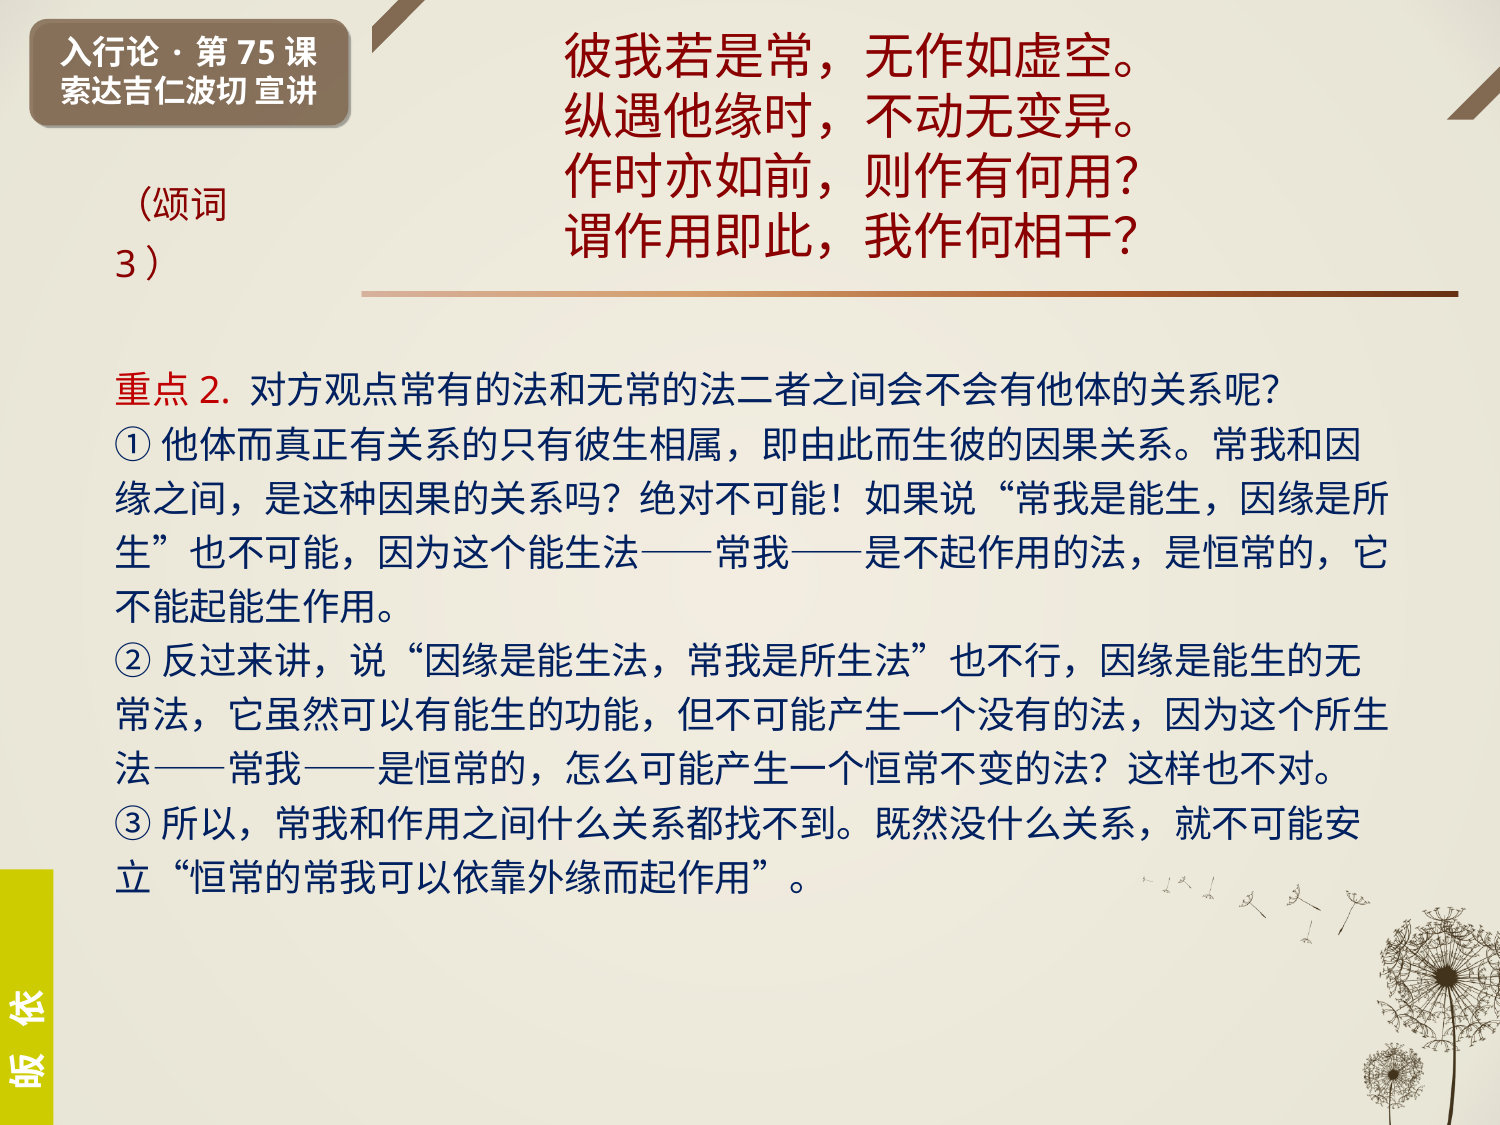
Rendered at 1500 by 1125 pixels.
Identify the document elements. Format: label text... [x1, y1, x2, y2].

text_box 彼我若是常，无作如虚空。纵遇他缘时，不动无变异。作时亦如前，则作有何用？谓作用即此，我作何相干？ [549, 101, 1211, 272]
text_box 入行论·第75课 索达吉仁波切 宣讲 [29, 18, 349, 126]
text_box [372, 0, 425, 54]
text_box [1446, 66, 1500, 120]
text_box （颂词3） [100, 160, 278, 292]
picture [0, 0, 1500, 1125]
text_box 重点2. 对方观点常有的法和无常的法二者之间会不会有他体的关系呢？ ①他体而真正有关系的只有彼生相属，即由此而生彼的因果关系。常我和因缘之间，是这种因果的关系吗？绝对不可能！如果说“常我是能生，因缘是所生”也不可能，因为这个能生法——常我——是不起作用的法，是恒常的，它不能起能生作用。 ②反过来讲，说“因缘是能生法，常我是所生法”也不行，因缘是能生的无常法，它虽然可以有能生的功能，但不可能产生一个没有的法，因为这个所生法——常我——是恒常的，怎么可能产生一个恒常不变的法？这样也不对。 ③所以，常我和作用之间什么关系都找不到。既然没什么关系，就不可能安立“恒常的常我可以依靠外缘而起作用”。 [100, 349, 1412, 907]
text_box 皈 依 [0, 869, 54, 1125]
